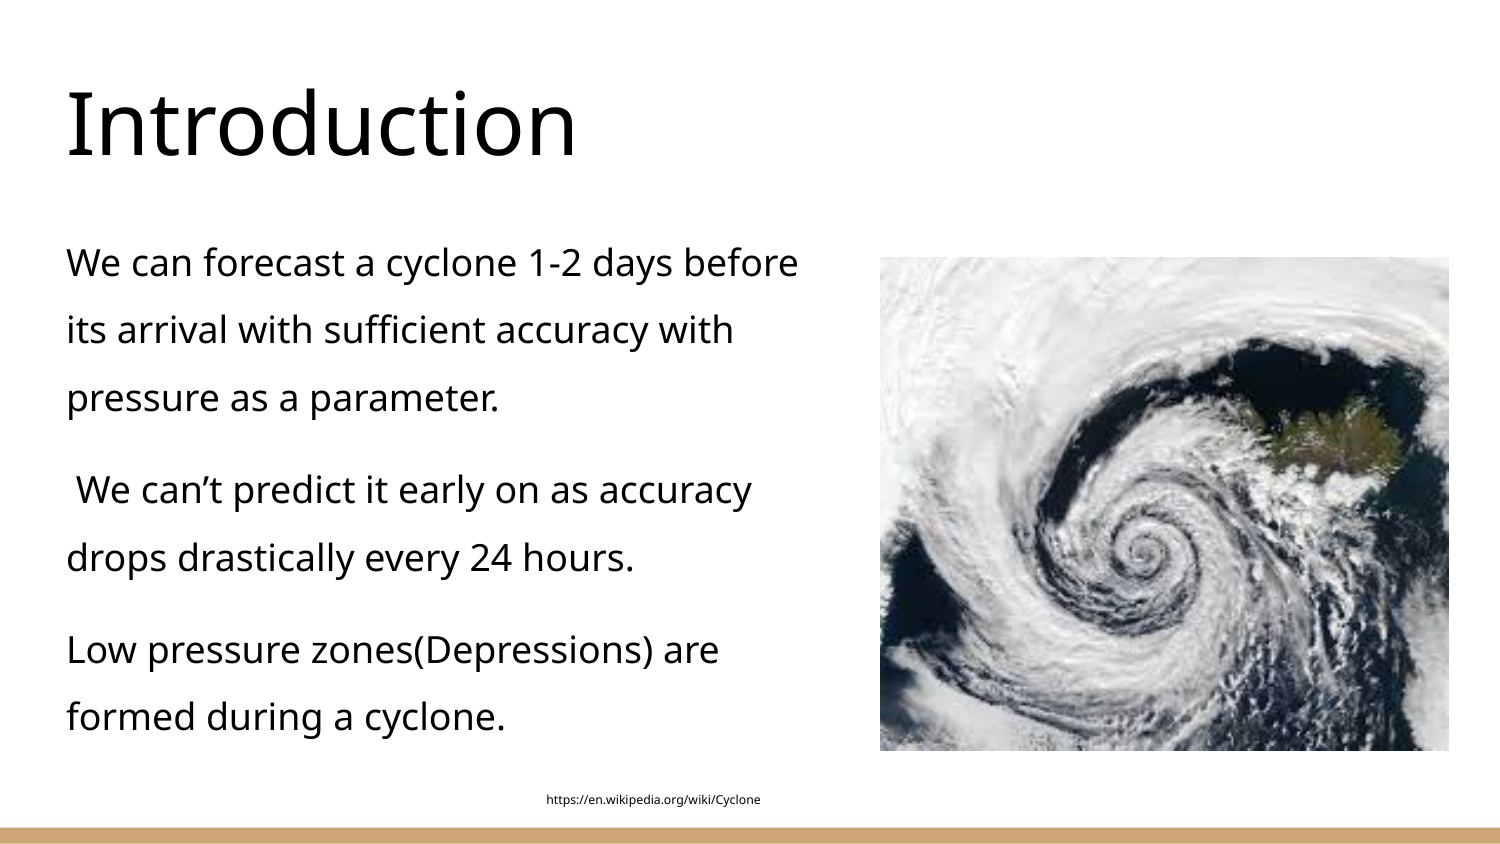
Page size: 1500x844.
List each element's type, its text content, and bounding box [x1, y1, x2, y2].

list We can forecast a cyclone 1-2 days before its arrival with sufficient accuracy with pressure as a parameter. We can’t predict it early on as accuracy drops drastically every 24 hours. Low pressure zones(Depressions) are formed during a cyclone. [51, 200, 833, 831]
text_box https://en.wikipedia.org/wiki/Cyclone [531, 776, 1396, 822]
picture [880, 257, 1450, 751]
title Introduction [51, 51, 1449, 189]
